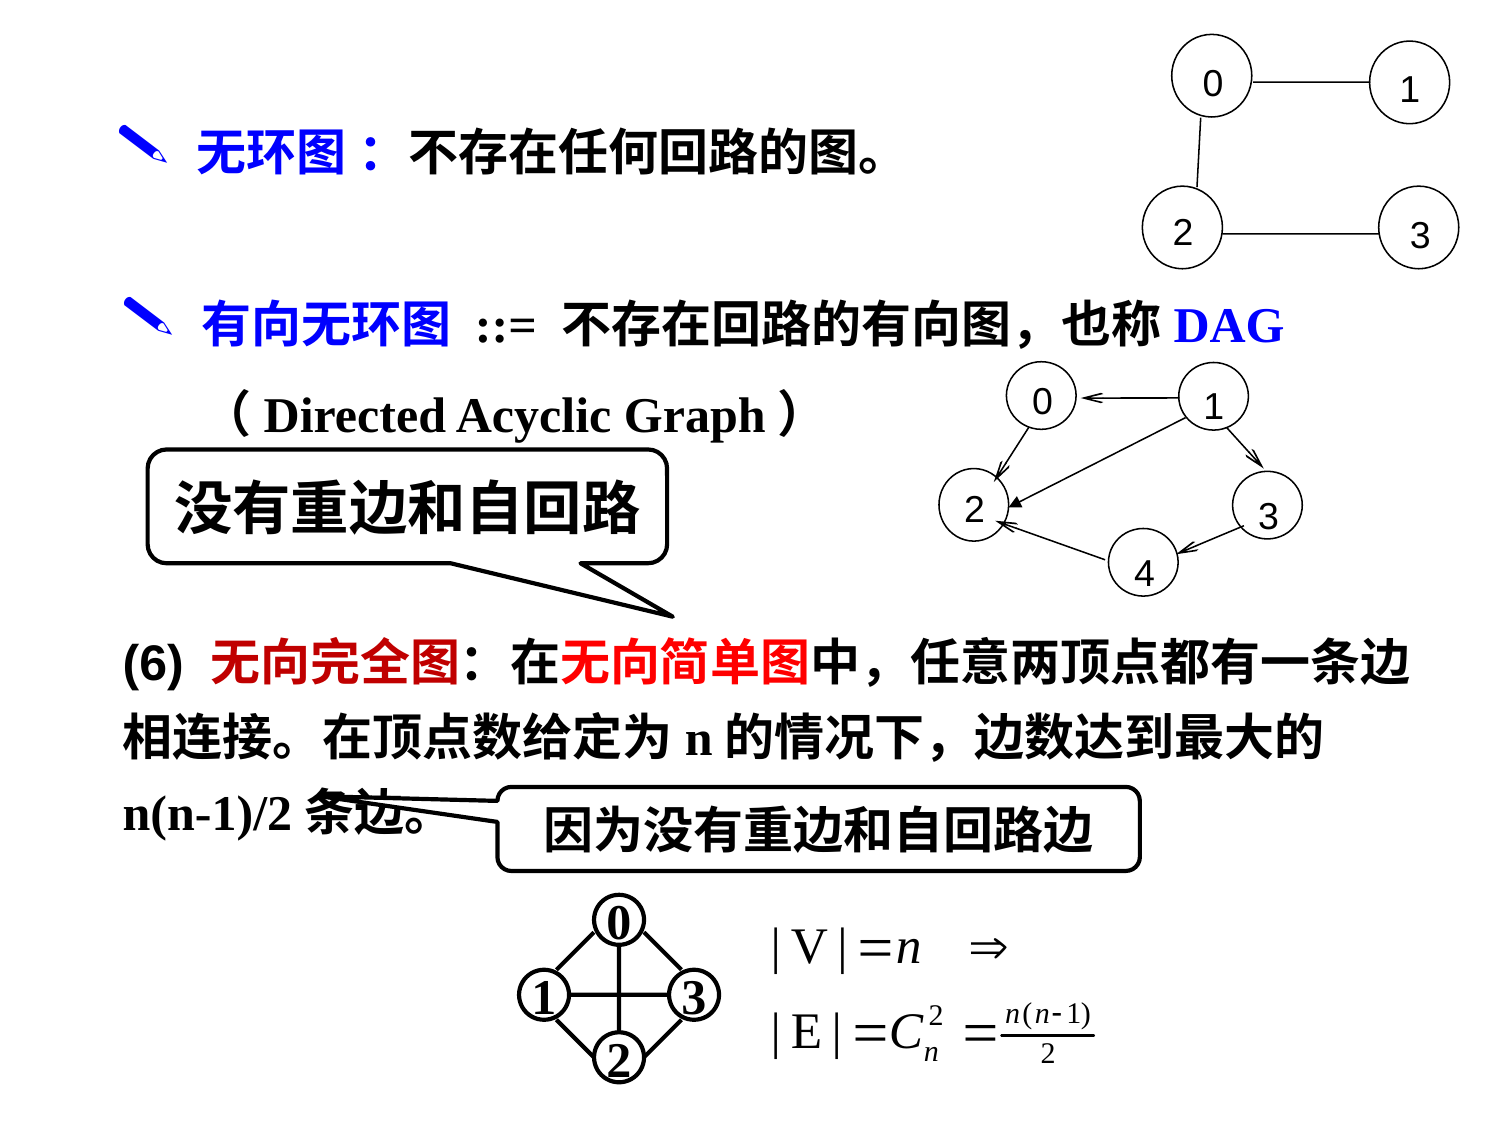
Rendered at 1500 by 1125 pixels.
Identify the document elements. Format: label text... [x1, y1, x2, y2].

text_box 因为没有重边和自回路边 [318, 784, 1142, 874]
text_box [938, 361, 1303, 597]
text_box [765, 917, 1105, 1073]
text_box 有向无环图 ::= 不存在回路的有向图，也称DAG （Directed Acyclic Graph） [122, 255, 1418, 451]
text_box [1142, 34, 1459, 269]
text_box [518, 894, 720, 1083]
text_box 无环图 ：不存在任何回路的图。 [117, 113, 1103, 189]
text_box 没有重边和自回路 [145, 447, 675, 619]
text_box (6) 无向完全图：在无向简单图中，任意两顶点都有一条边相连接。在顶点数给定为n的情况下，边数达到最大的n(n-1)/2条边。 [108, 608, 1436, 848]
